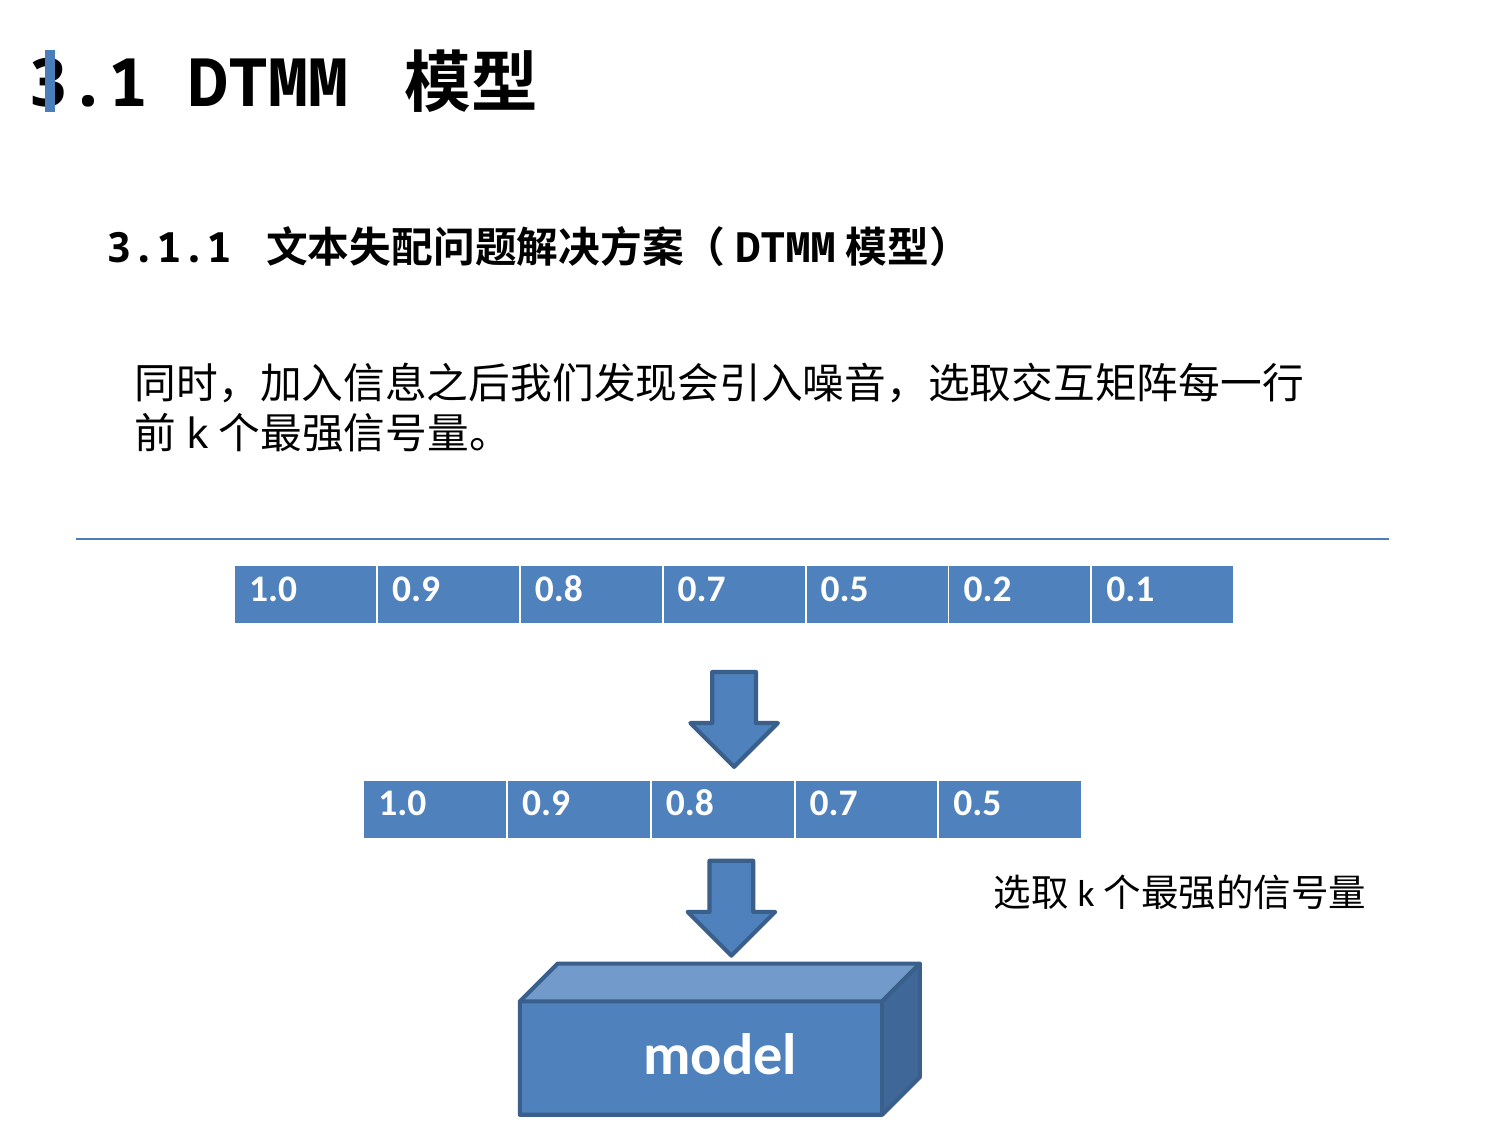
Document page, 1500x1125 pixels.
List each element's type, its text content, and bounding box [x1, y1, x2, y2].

table_header 0.9 [378, 566, 519, 623]
text_box 3.1 DTMM 模型 [13, 32, 553, 128]
text_box 同时，加入信息之后我们发现会引入噪音，选取交互矩阵每一行前k个最强信号量。 [120, 349, 1349, 465]
text_box [685, 858, 778, 958]
table_header 0.5 [807, 566, 948, 623]
table_header 1.0 [235, 566, 376, 623]
table_header 0.8 [652, 781, 794, 838]
text_box 选取k个最强的信号量 [978, 862, 1388, 922]
table_header 0.2 [949, 566, 1090, 623]
table_header 0.7 [796, 781, 937, 838]
table_header 0.9 [508, 781, 650, 838]
text_box [688, 669, 780, 769]
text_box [519, 963, 921, 1115]
table_header 0.5 [939, 781, 1081, 838]
table_header 1.0 [364, 781, 506, 838]
table_header 0.1 [1092, 566, 1233, 623]
text_box 3.1.1 文本失配问题解决方案（DTMM模型） [91, 213, 986, 279]
table_header 0.7 [664, 566, 805, 623]
table_header 0.8 [521, 566, 662, 623]
